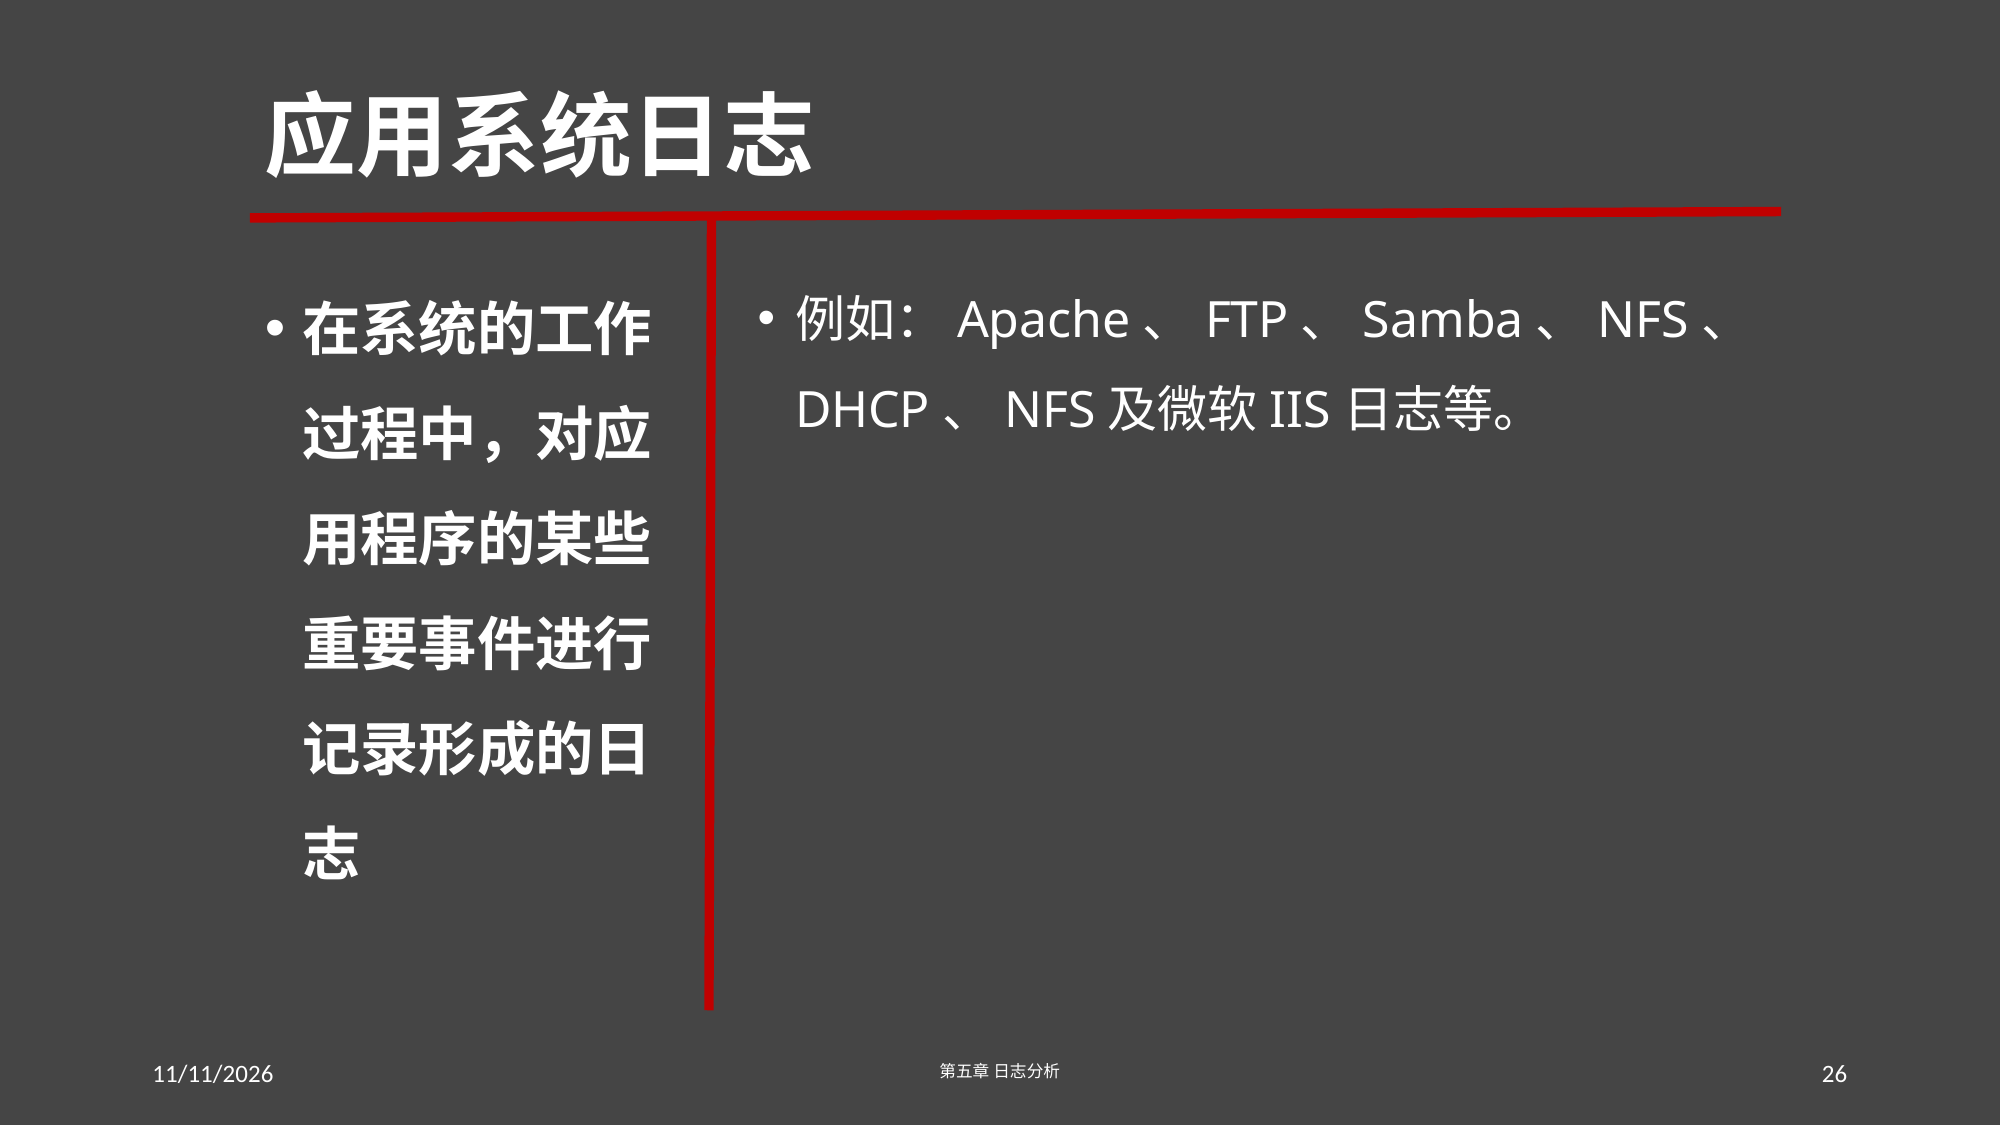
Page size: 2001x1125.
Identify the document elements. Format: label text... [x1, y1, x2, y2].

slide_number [137, 1042, 588, 1103]
slide_number 26 [1412, 1042, 1863, 1103]
list 例如：Apache、FTP、Samba、NFS、DHCP、NFS及微软IIS日志等。 [742, 249, 1782, 1011]
list 在系统的工作过程中，对应用程序的某些重要事件进行记录形成的日志 [249, 249, 678, 1011]
title 应用系统日志 [249, 30, 1782, 249]
footer 第五章 日志分析 [662, 1042, 1338, 1103]
